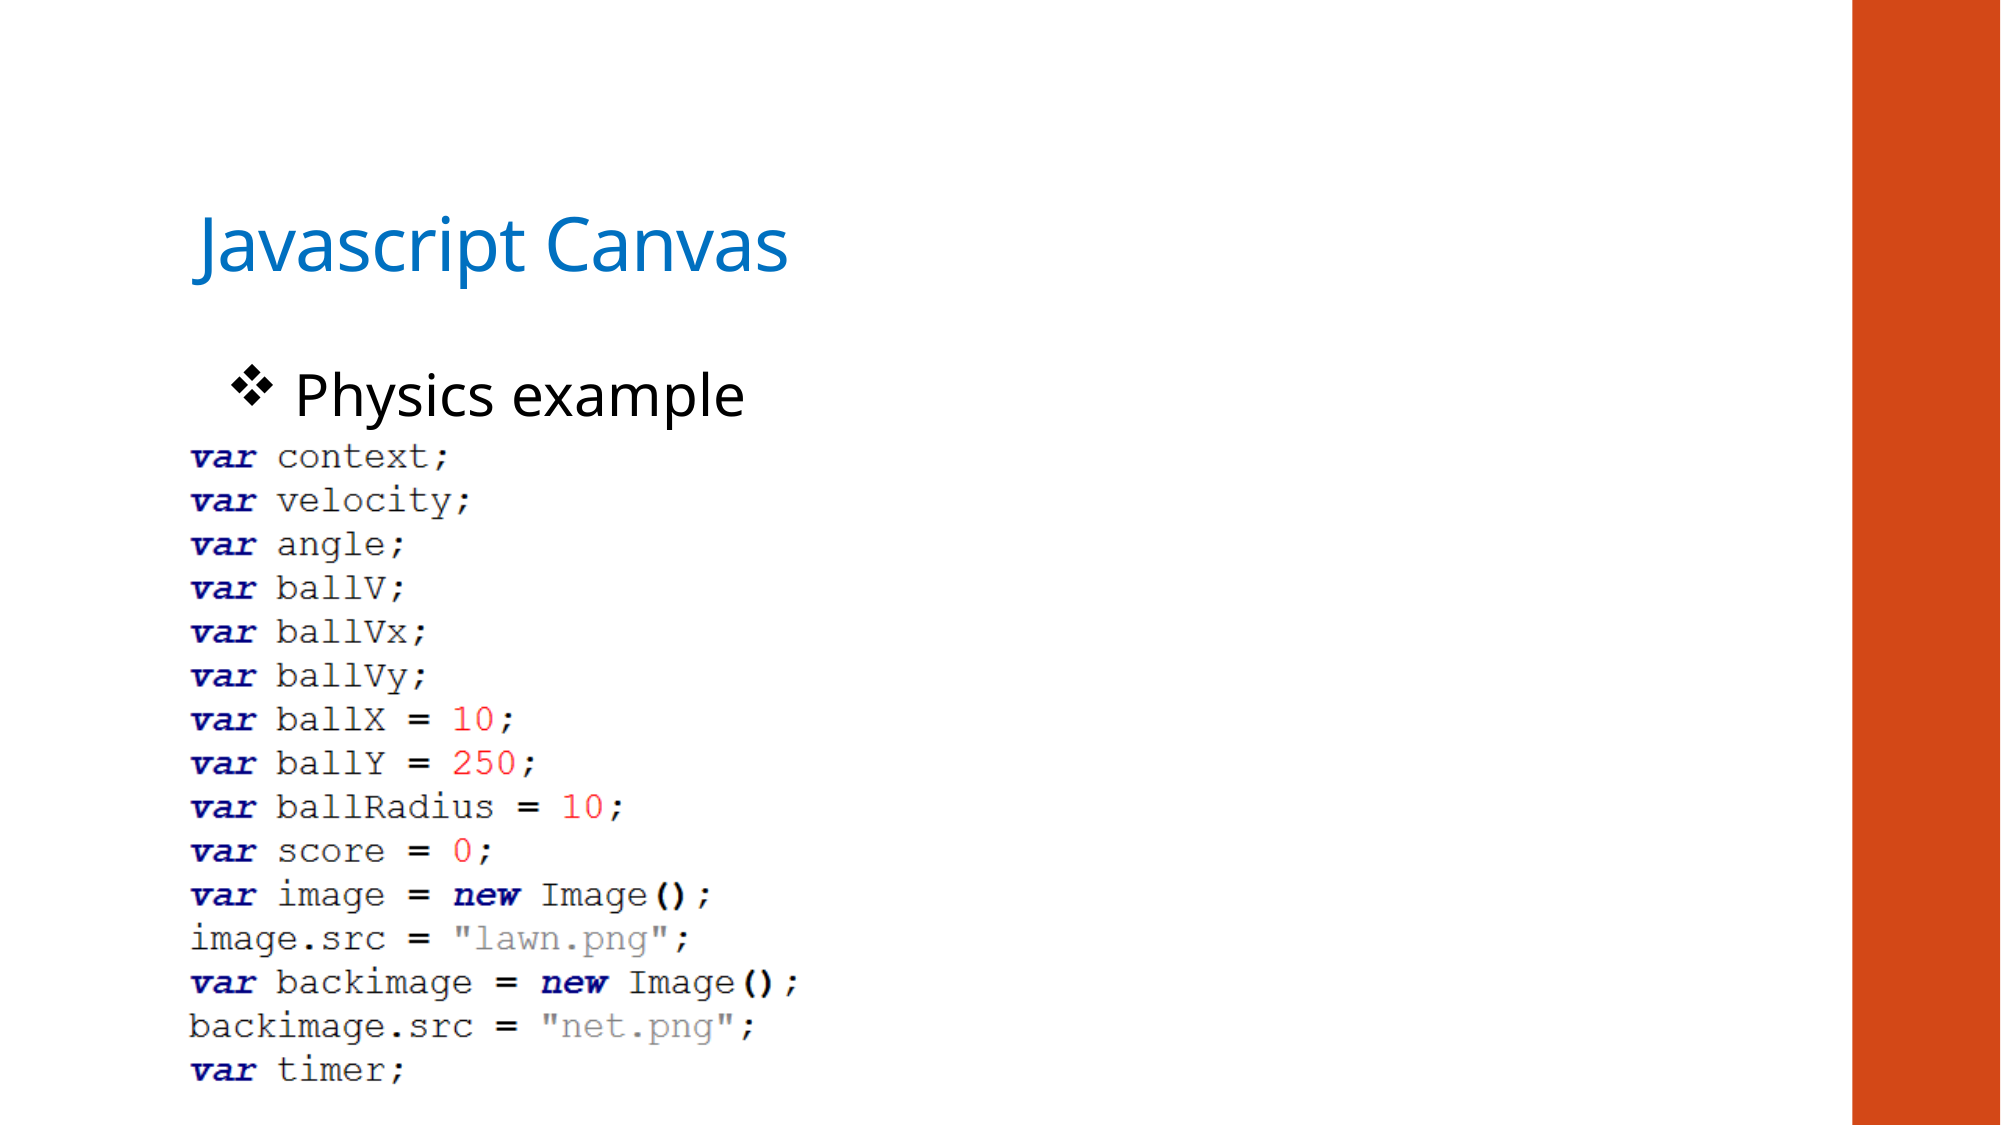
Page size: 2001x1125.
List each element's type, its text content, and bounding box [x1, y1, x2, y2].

list Physics example [183, 342, 1825, 1003]
picture [183, 437, 1146, 1092]
title Javascript Canvas [183, 195, 1348, 302]
